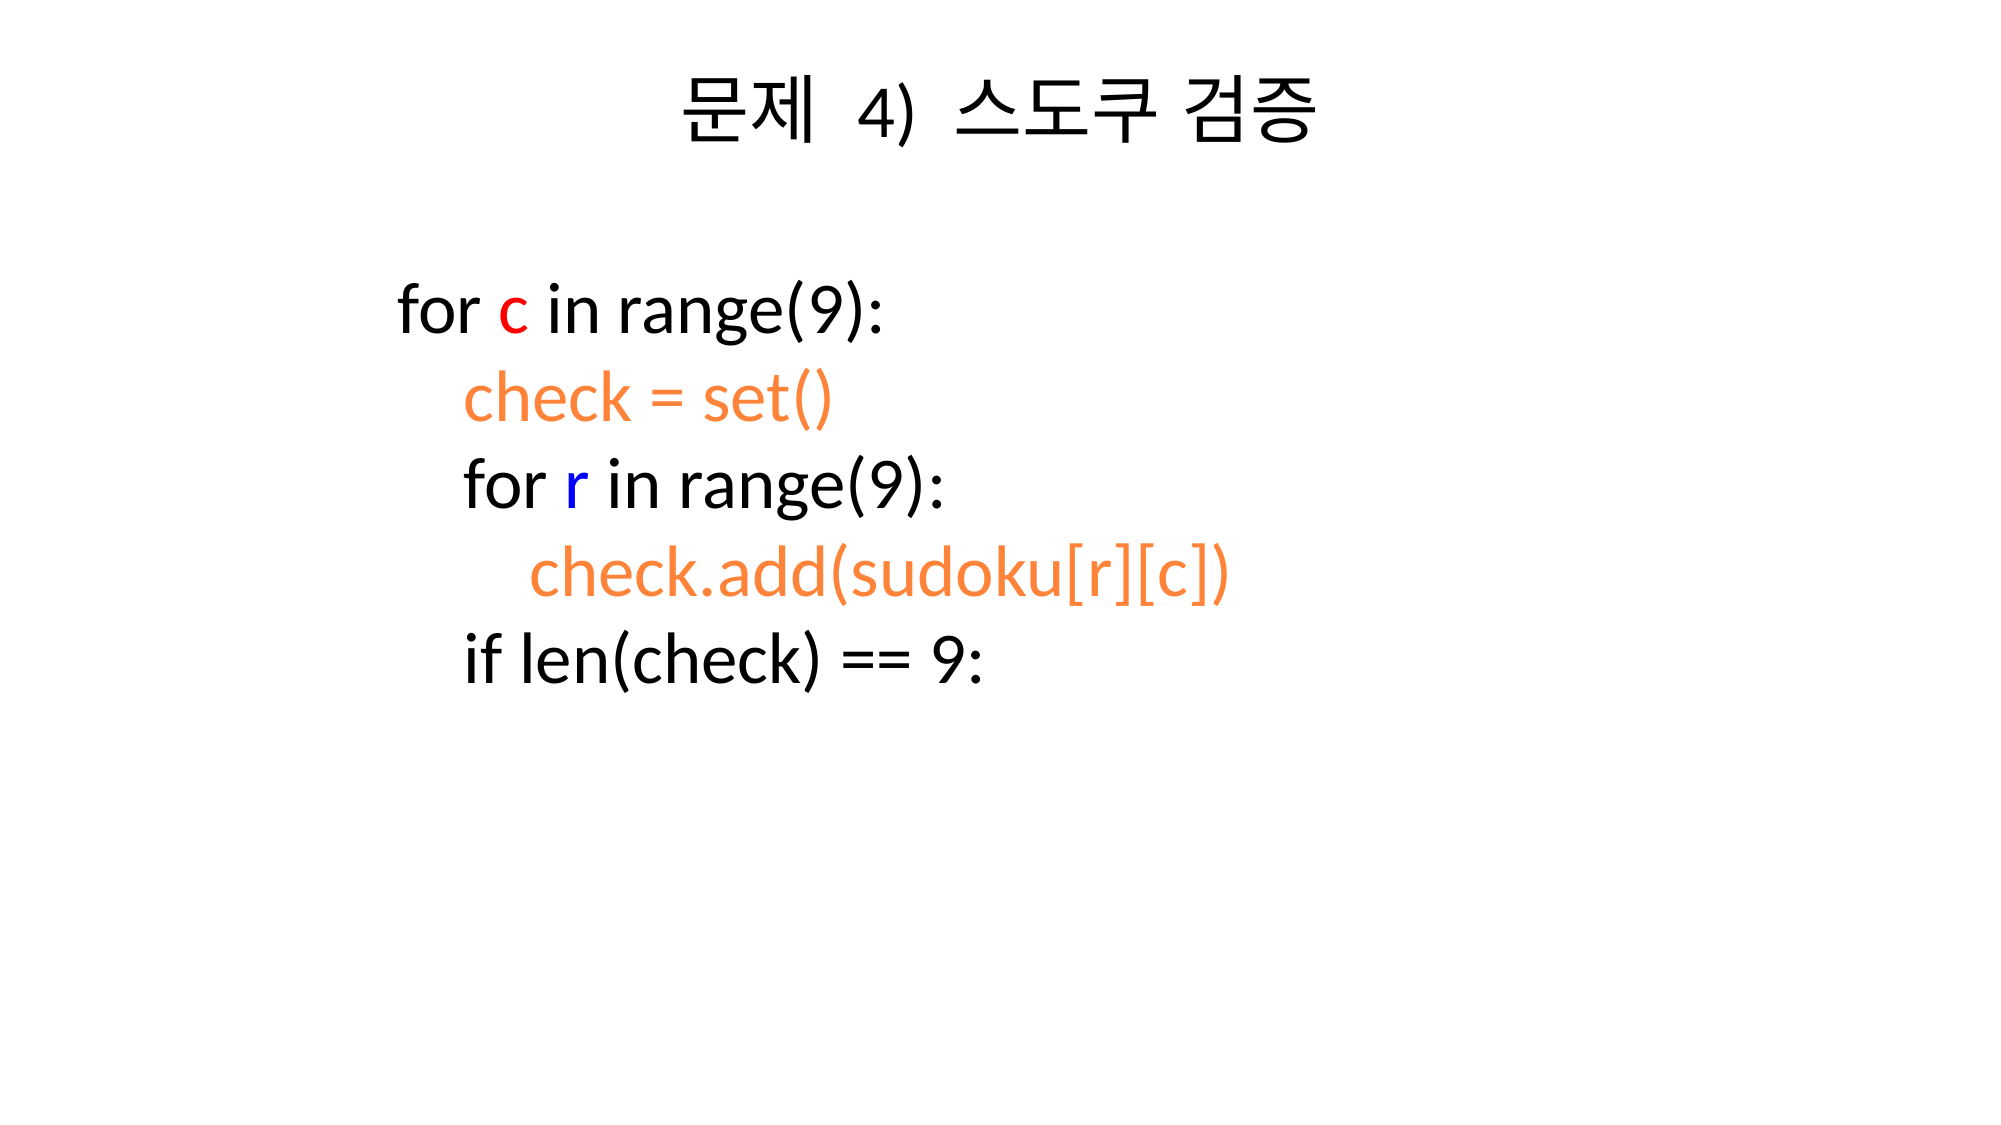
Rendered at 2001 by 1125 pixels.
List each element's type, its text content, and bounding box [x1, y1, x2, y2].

text_box for c in range(9): check = set() for r in range(9): check.add(sudoku[r][c]) if len(check) == 9: [382, 253, 1617, 706]
title 문제 4) 스도쿠 검증 [99, 60, 1900, 155]
